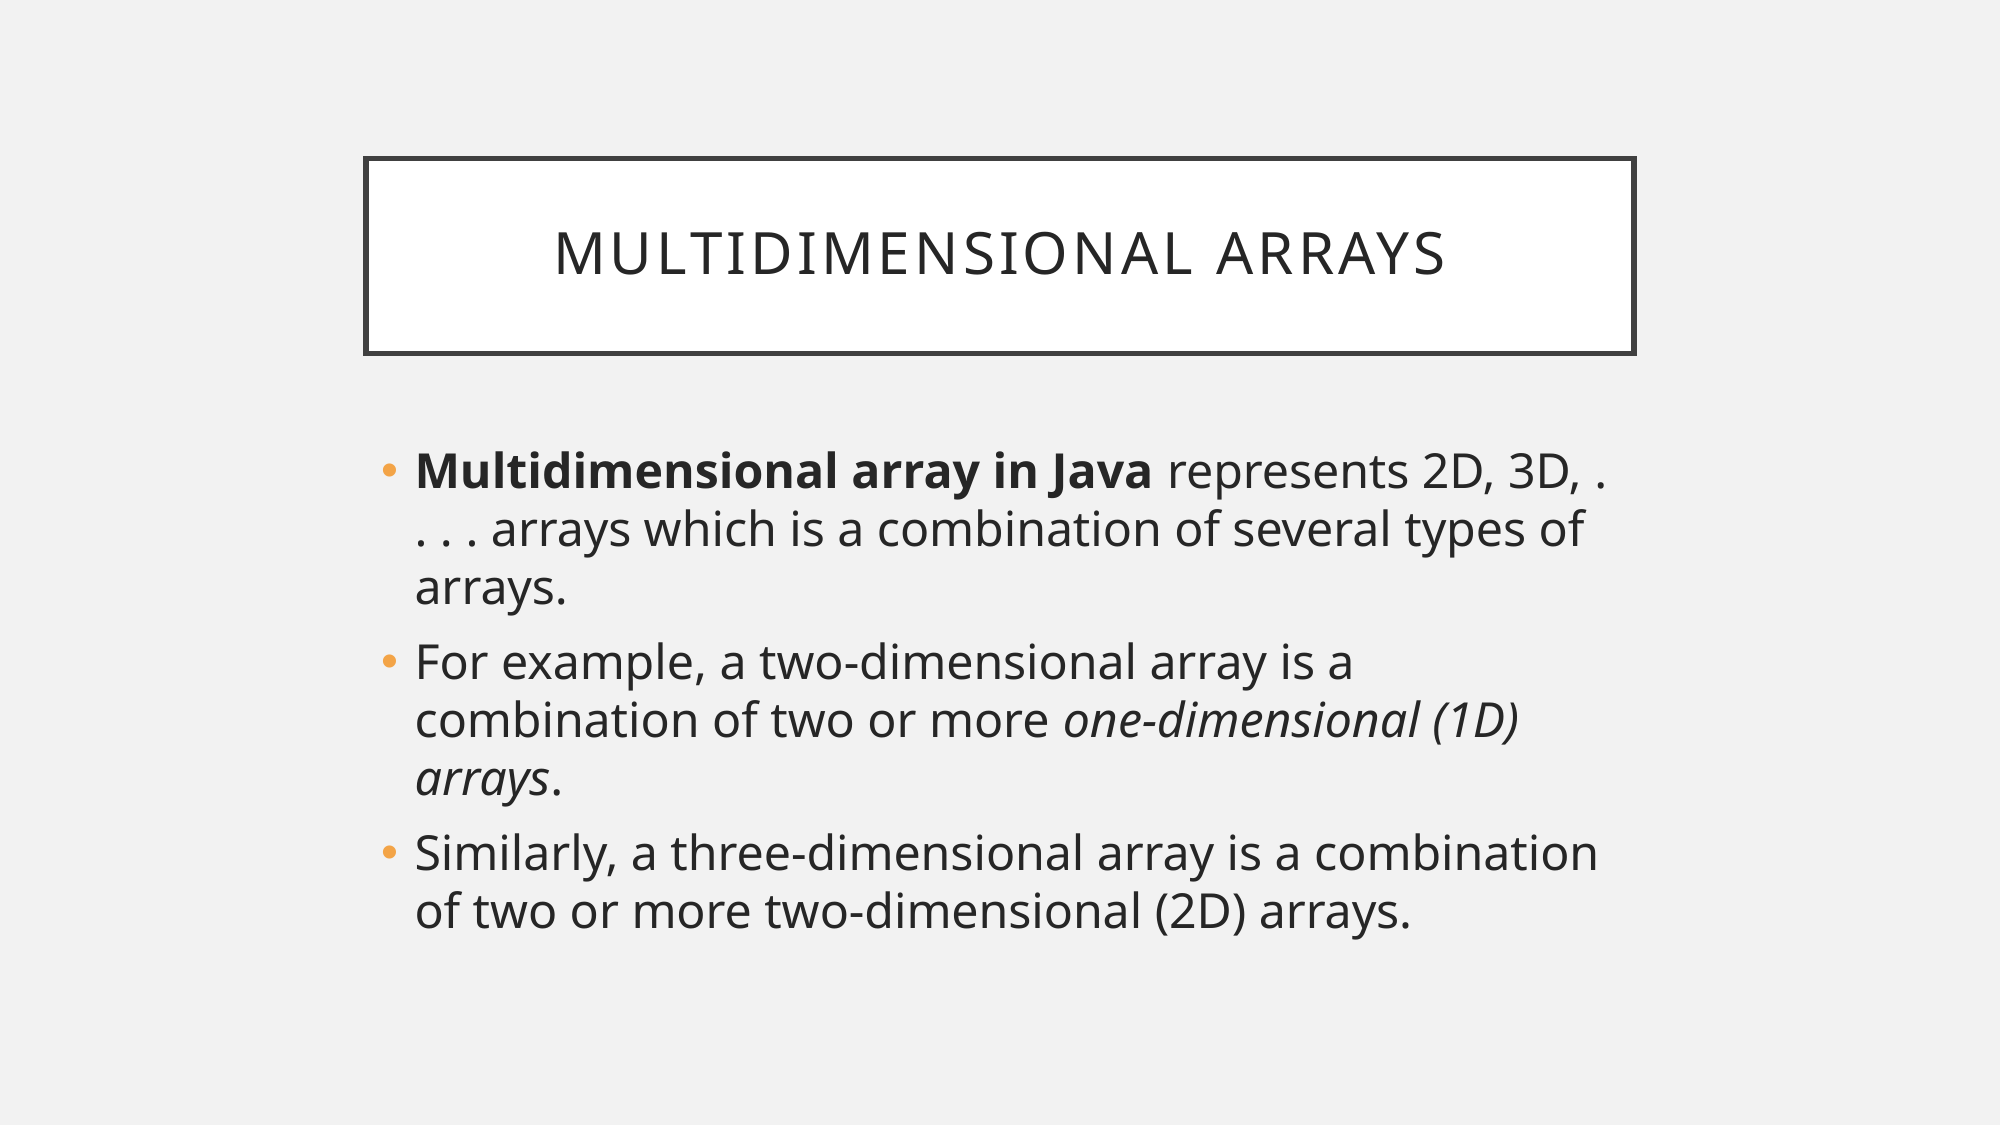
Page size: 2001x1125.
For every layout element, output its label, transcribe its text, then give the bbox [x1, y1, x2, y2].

list Multidimensional array in Java represents 2D, 3D, . . . . arrays which is a combination of several types of arrays. For example, a two-dimensional array is a combination of two or more one-dimensional (1D) arrays. Similarly, a three-dimensional array is a combination of two or more two-dimensional (2D) arrays. [366, 432, 1634, 1000]
title Multidimensional Arrays [363, 156, 1637, 356]
